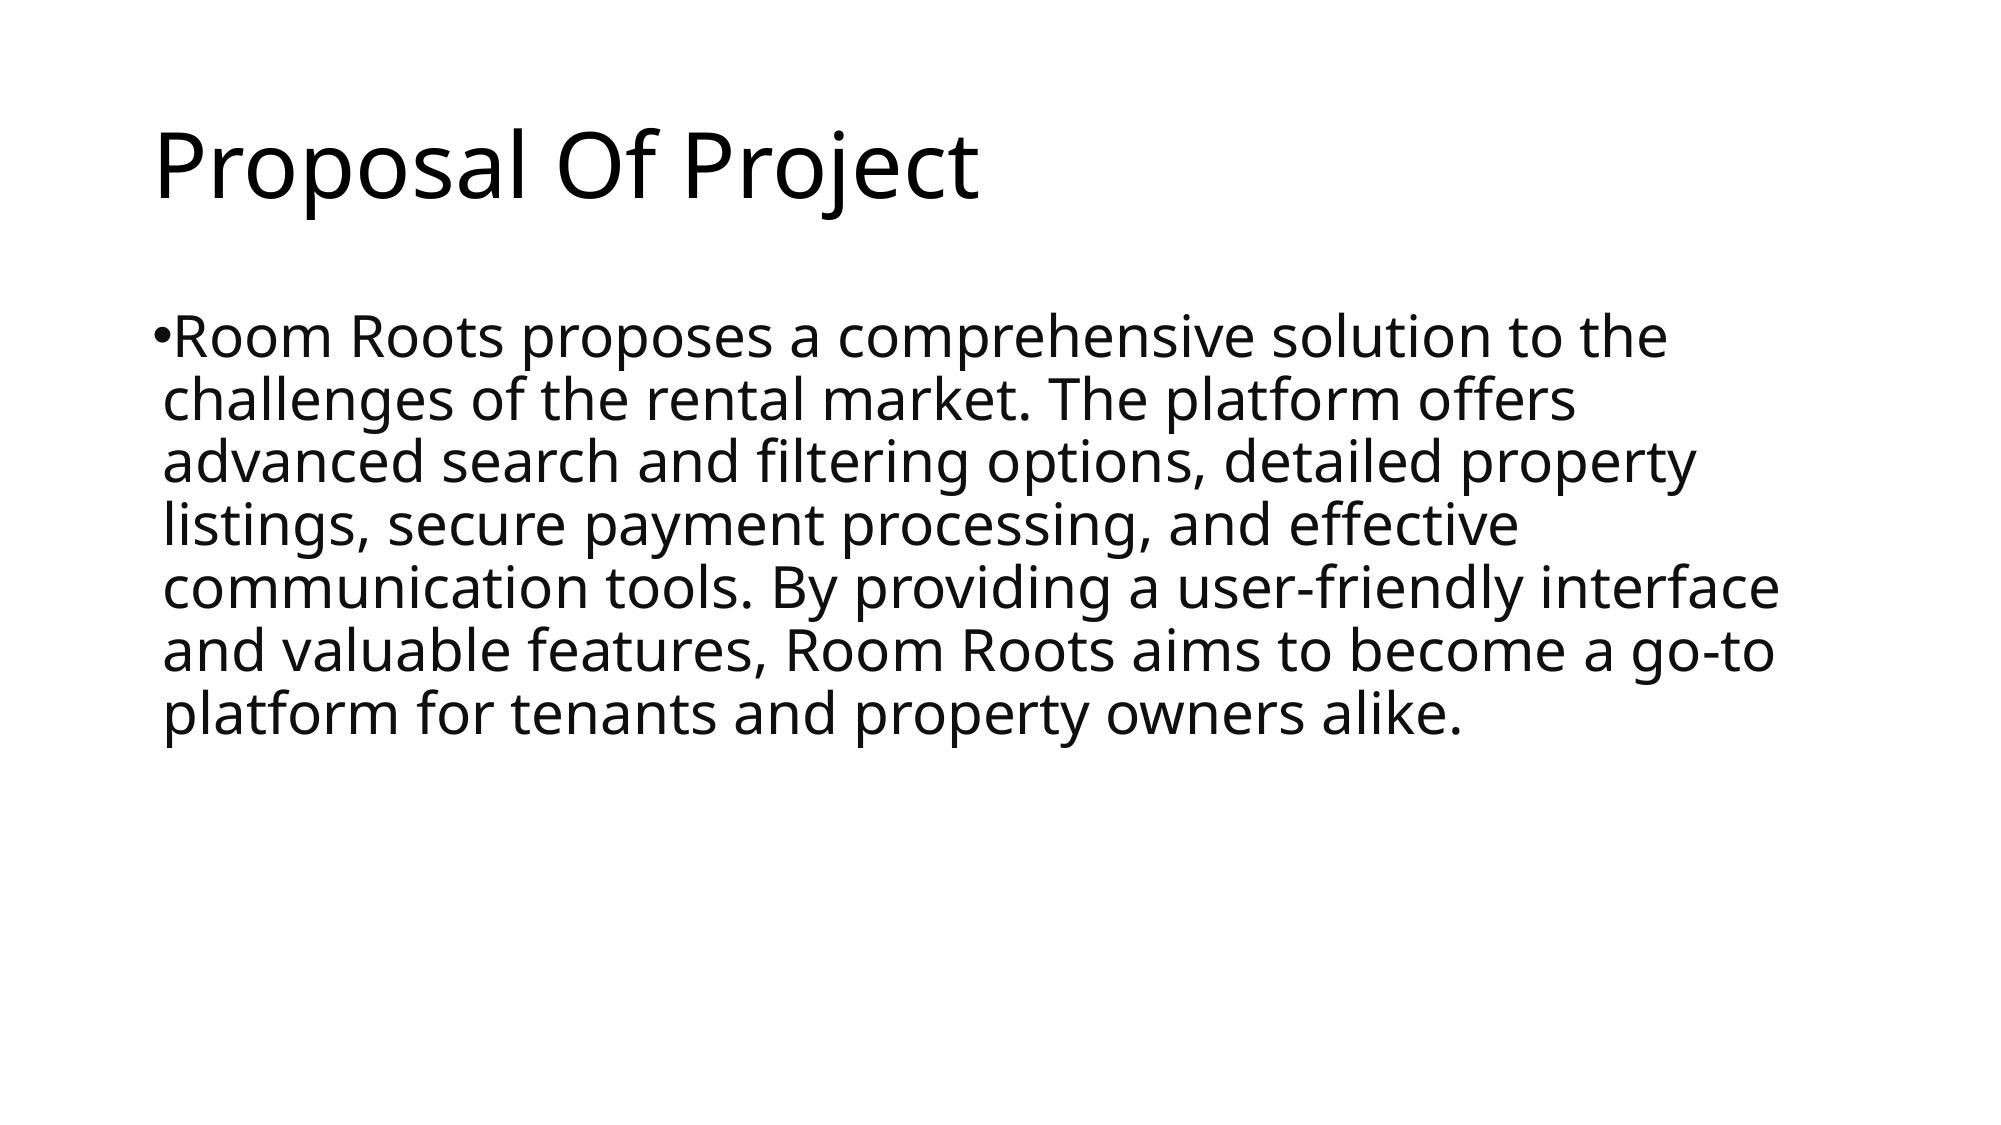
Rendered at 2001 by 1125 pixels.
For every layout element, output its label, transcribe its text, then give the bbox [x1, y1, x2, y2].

title Proposal Of Project [137, 59, 1863, 278]
list Room Roots proposes a comprehensive solution to the challenges of the rental market. The platform offers advanced search and filtering options, detailed property listings, secure payment processing, and effective communication tools. By providing a user-friendly interface and valuable features, Room Roots aims to become a go-to platform for tenants and property owners alike. [137, 299, 1863, 1014]
